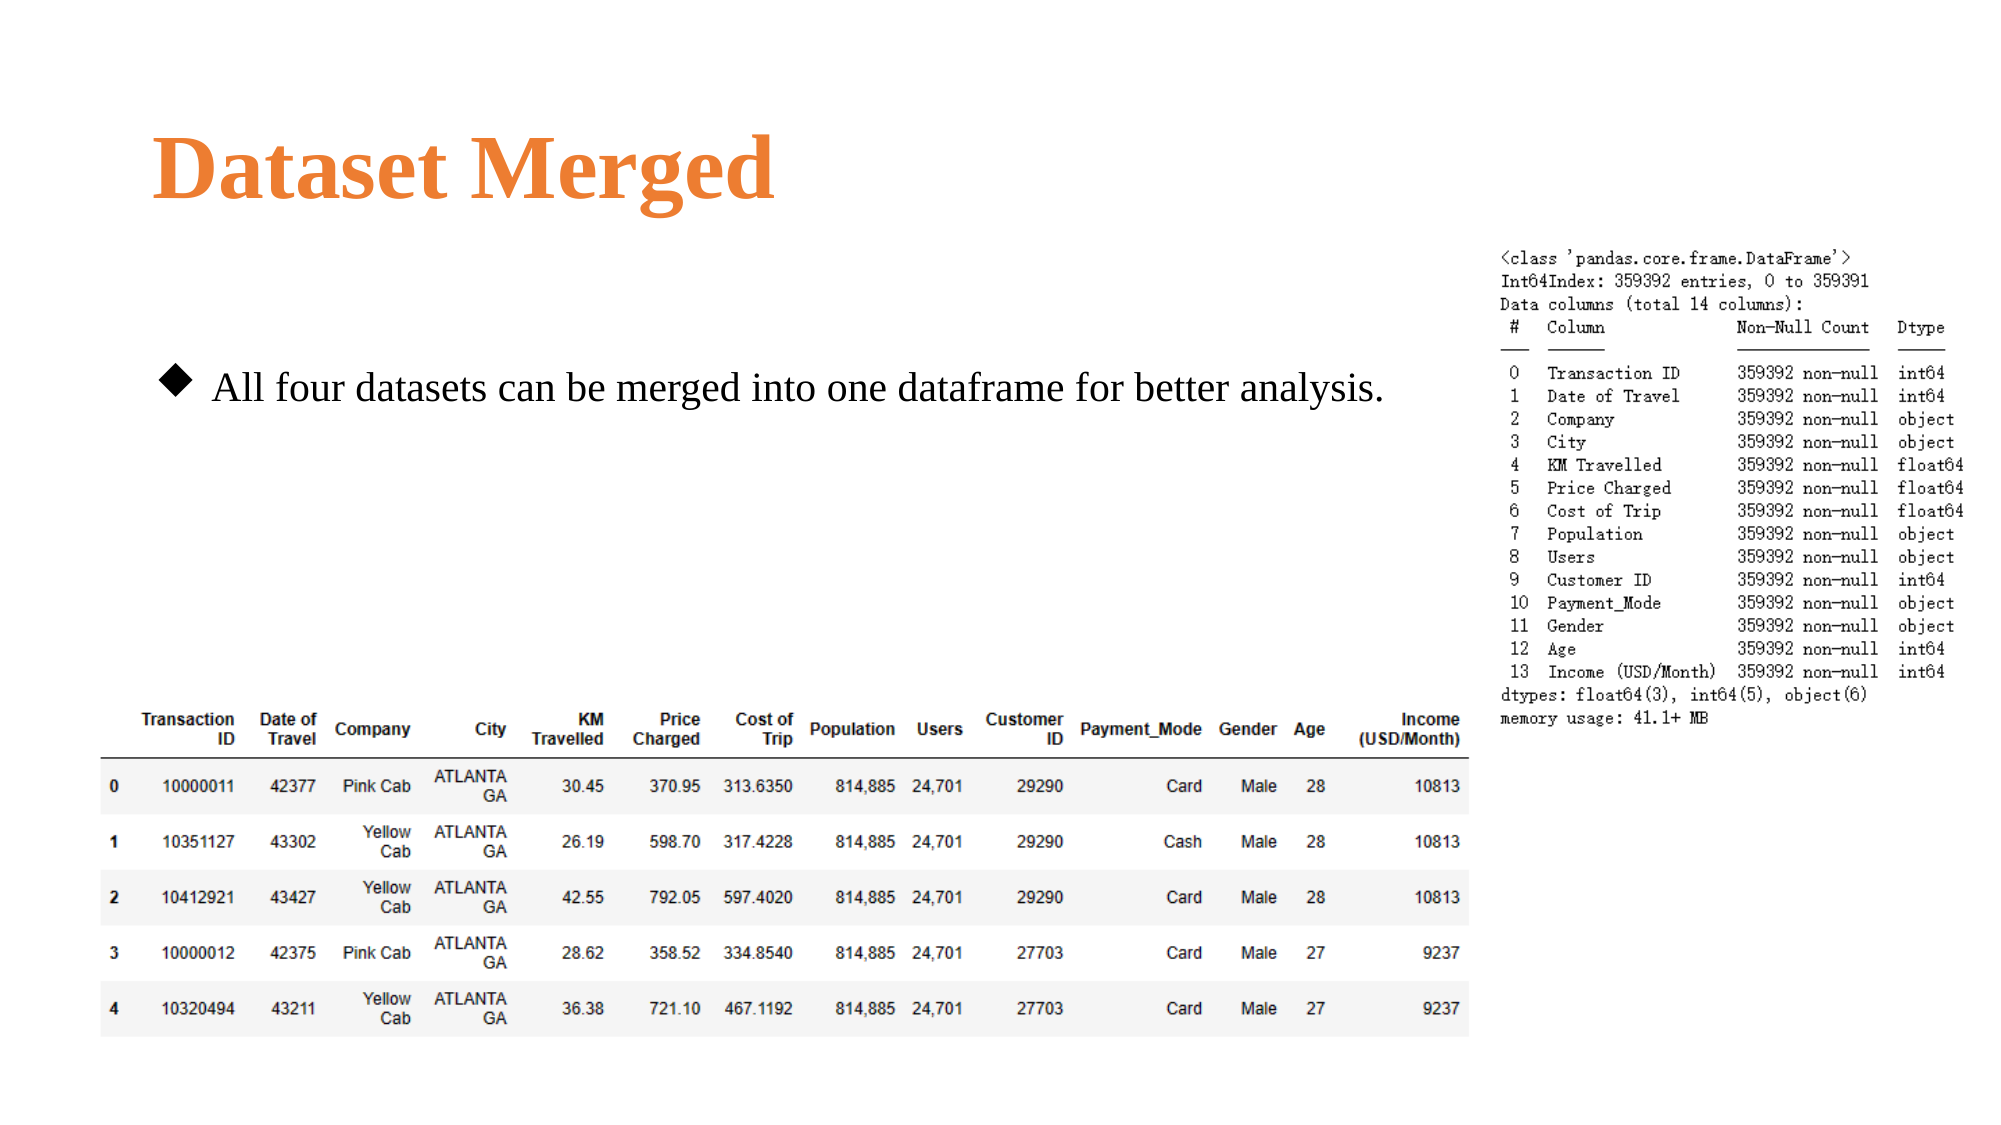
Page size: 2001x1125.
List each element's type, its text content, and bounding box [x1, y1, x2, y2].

text_box All four datasets can be merged into one dataframe for better analysis. [140, 352, 1401, 418]
title Dataset Merged [137, 59, 1863, 278]
picture [87, 248, 1986, 1048]
